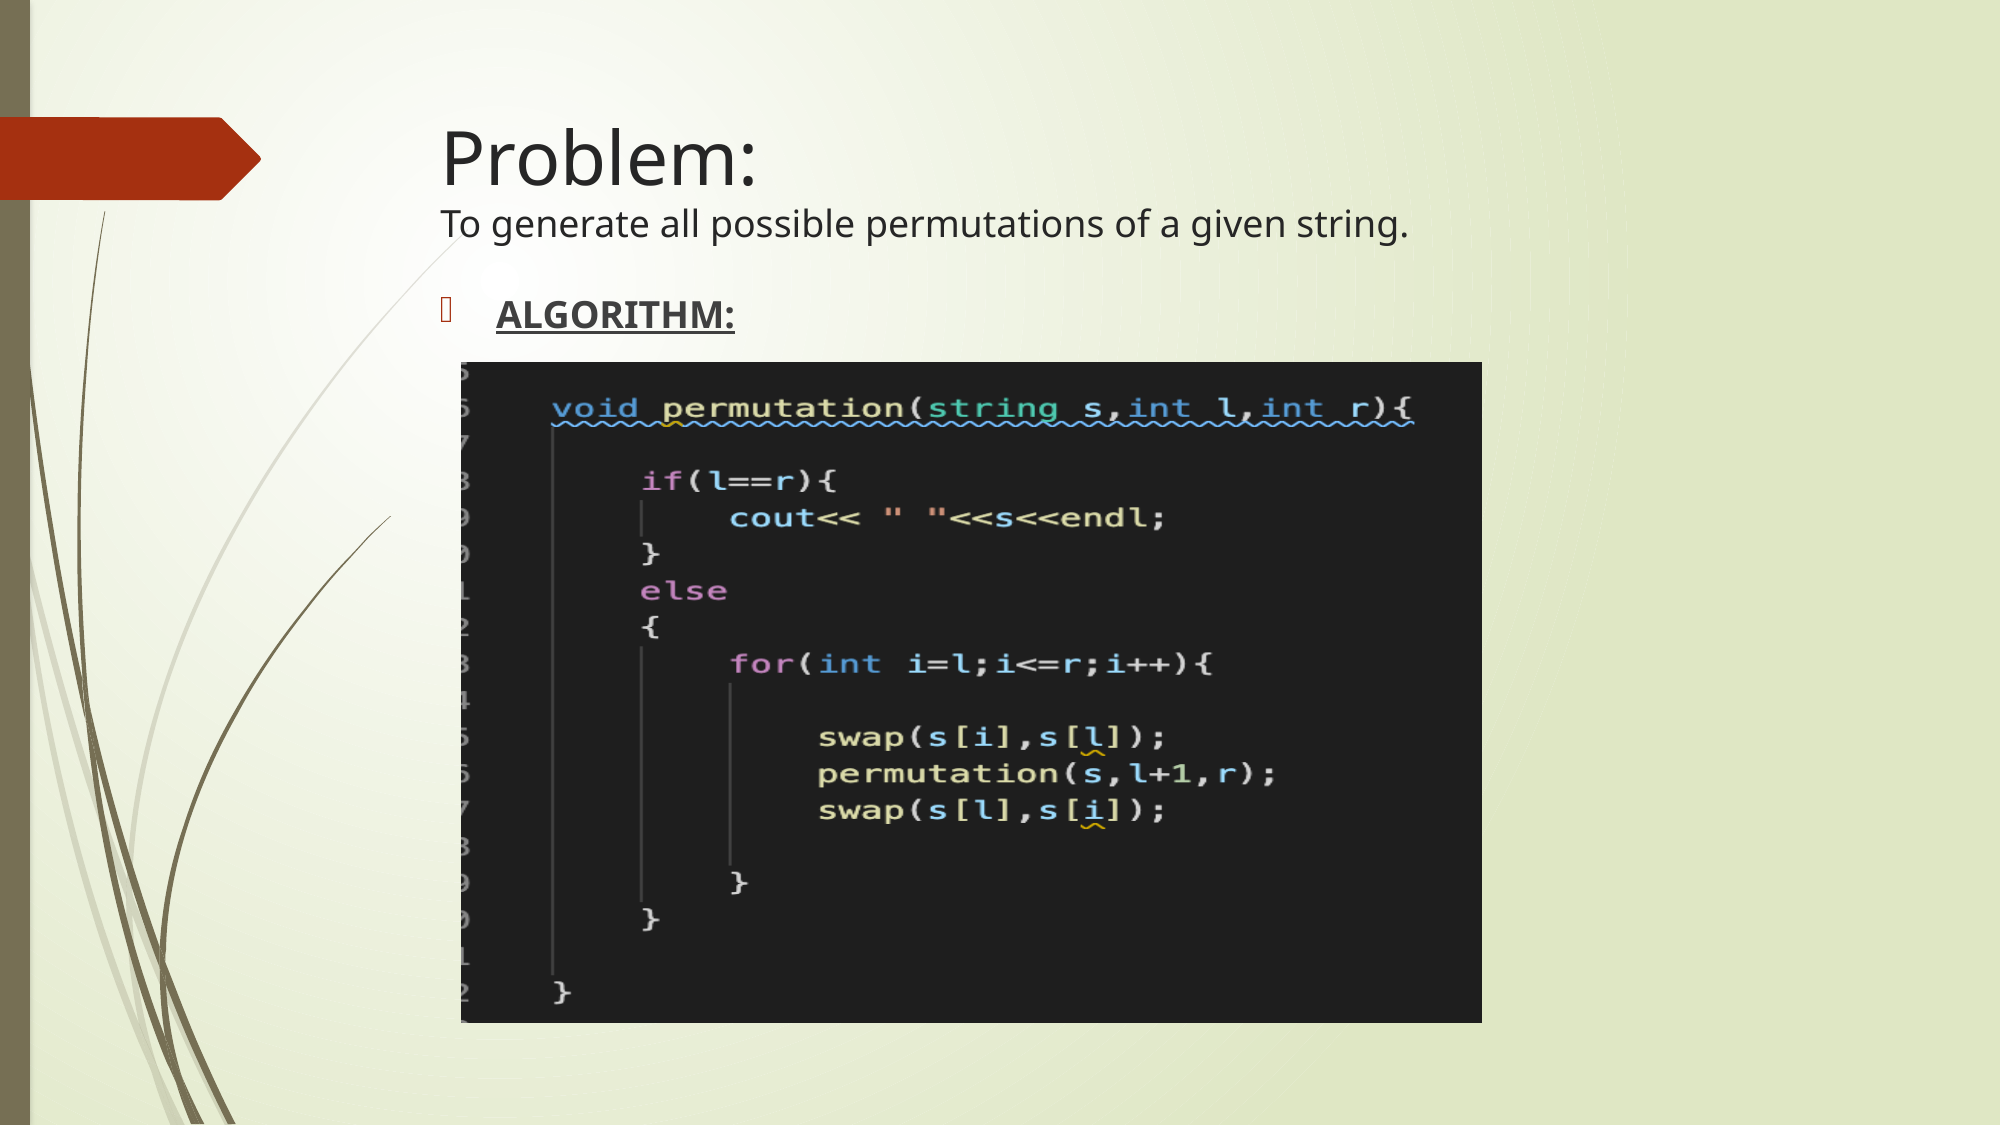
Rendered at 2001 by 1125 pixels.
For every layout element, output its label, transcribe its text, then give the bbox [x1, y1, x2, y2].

title Problem: To generate all possible permutations of a given string. [425, 102, 1888, 283]
list ALGORITHM: [424, 283, 1888, 363]
picture [460, 362, 1482, 1023]
